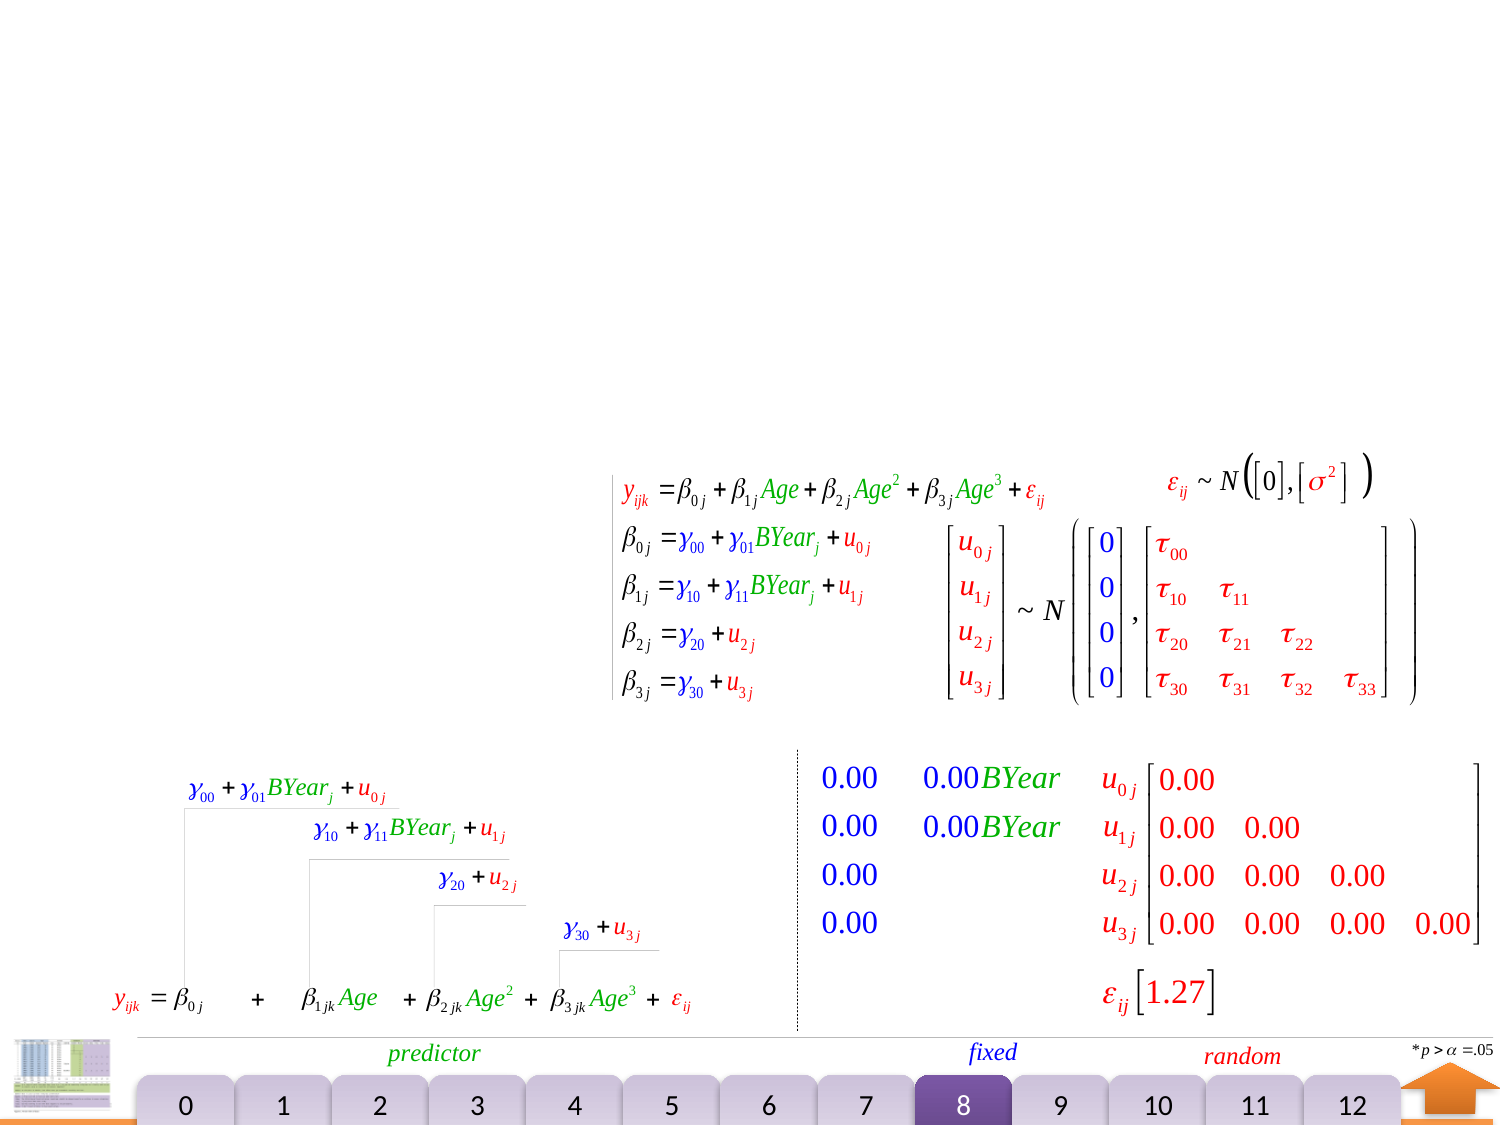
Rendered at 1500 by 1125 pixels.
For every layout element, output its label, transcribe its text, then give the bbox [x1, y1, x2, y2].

text_box 3 [428, 1074, 524, 1121]
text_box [960, 1037, 1026, 1071]
text_box 11 [1206, 1074, 1302, 1121]
text_box 7 [817, 1074, 913, 1121]
text_box 5 [623, 1074, 718, 1121]
text_box [1404, 1072, 1500, 1115]
text_box 12 [1303, 1074, 1402, 1121]
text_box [645, 988, 662, 1012]
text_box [380, 1037, 488, 1072]
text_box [558, 909, 645, 950]
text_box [296, 979, 383, 1020]
text_box 0 [137, 1074, 235, 1121]
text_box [1199, 1041, 1286, 1071]
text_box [519, 988, 544, 1012]
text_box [168, 979, 209, 1020]
text_box 6 [720, 1074, 816, 1121]
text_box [434, 859, 523, 900]
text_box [545, 978, 640, 1022]
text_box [184, 770, 391, 807]
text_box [1162, 449, 1376, 518]
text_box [398, 988, 422, 1012]
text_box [107, 979, 167, 1020]
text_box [918, 758, 1067, 942]
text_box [940, 512, 1426, 713]
picture [12, 1037, 113, 1113]
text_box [421, 978, 518, 1022]
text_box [1096, 960, 1232, 1025]
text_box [309, 810, 512, 851]
text_box 2 [331, 1074, 427, 1121]
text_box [246, 988, 270, 1012]
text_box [1097, 749, 1500, 951]
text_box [1410, 1040, 1497, 1063]
text_box 10 [1109, 1074, 1204, 1121]
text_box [816, 758, 885, 942]
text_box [617, 465, 1050, 709]
text_box 9 [1012, 1074, 1107, 1121]
text_box 8 [914, 1074, 1009, 1121]
text_box 1 [236, 1074, 329, 1121]
text_box 4 [526, 1074, 621, 1121]
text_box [667, 979, 697, 1020]
